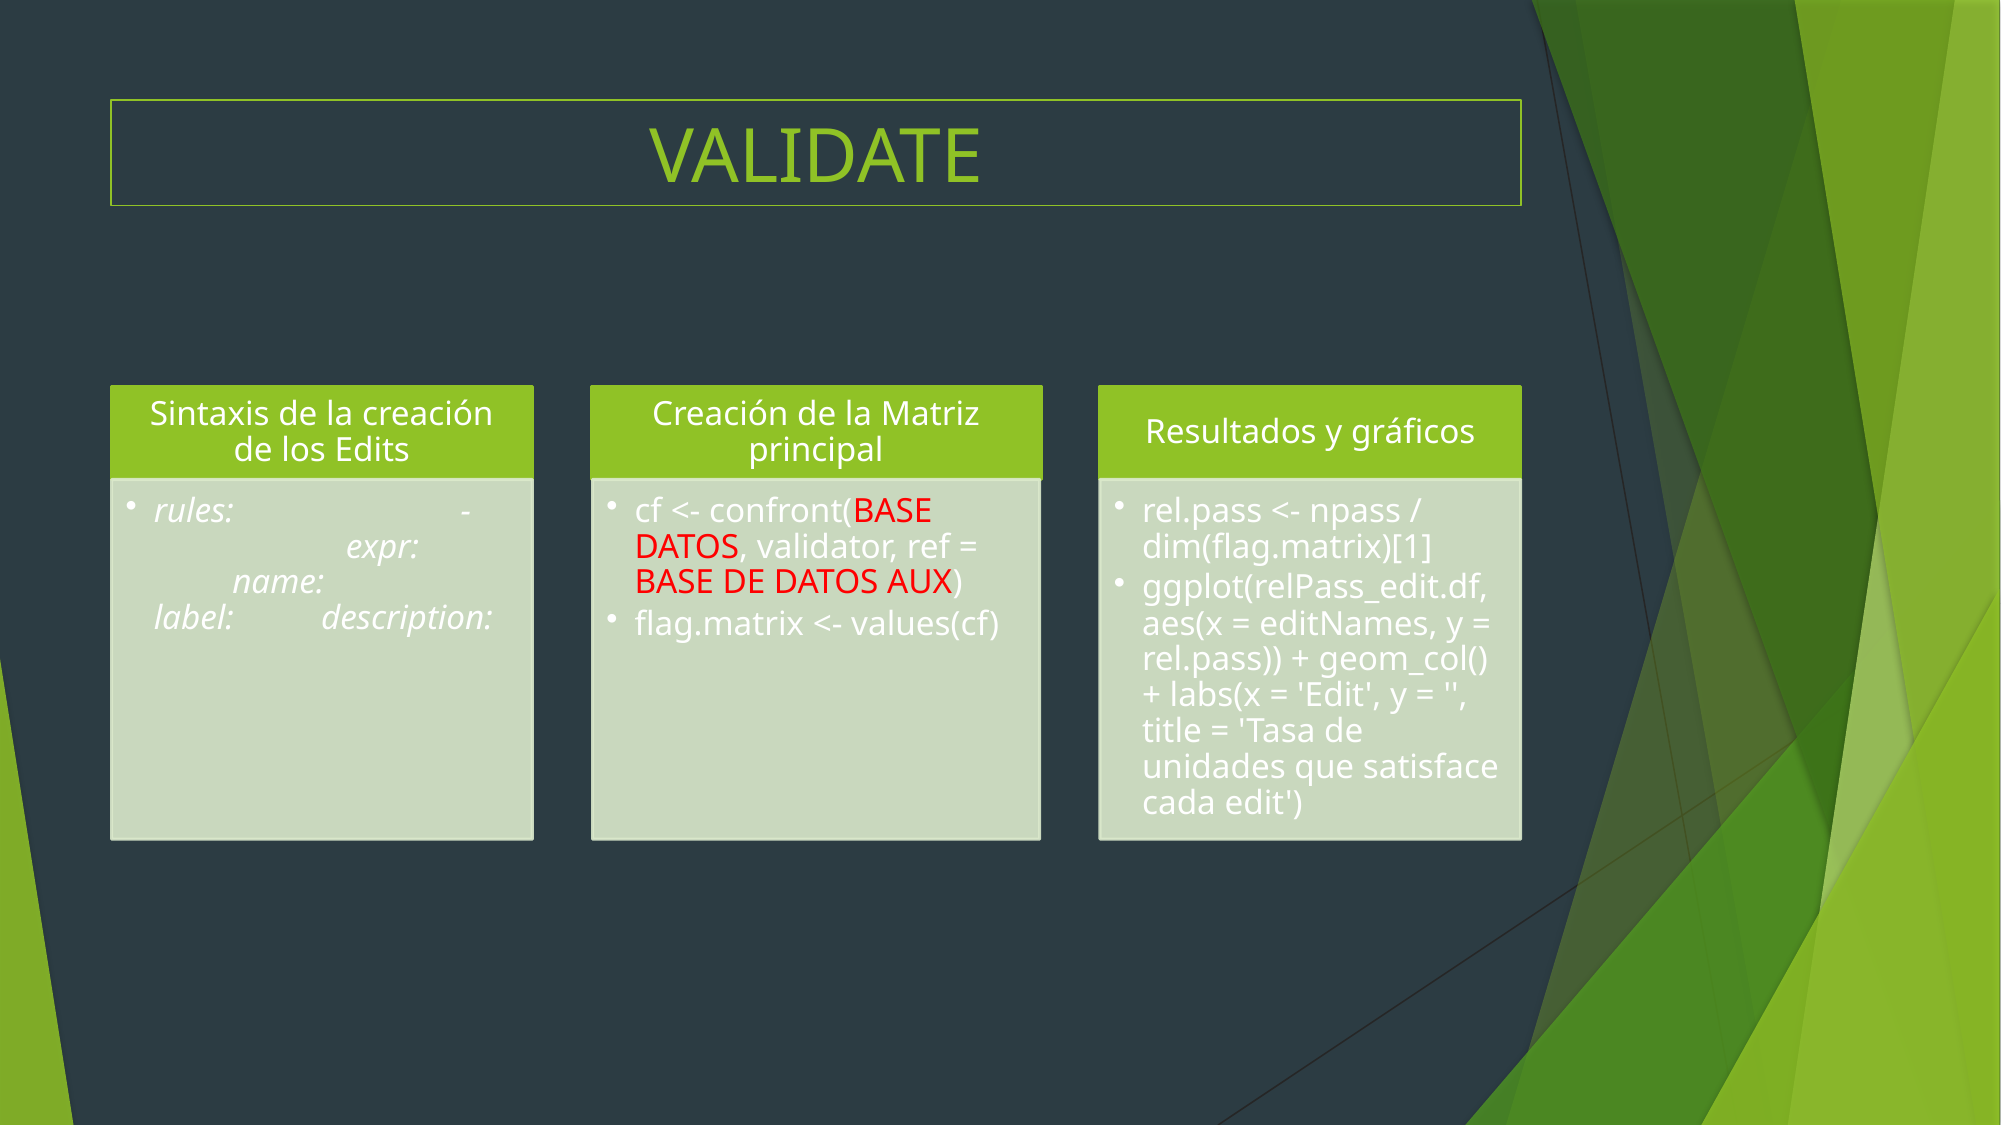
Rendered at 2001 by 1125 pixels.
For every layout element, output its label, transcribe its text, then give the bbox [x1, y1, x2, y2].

title VALIDATE [111, 99, 1522, 206]
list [110, 234, 1522, 992]
